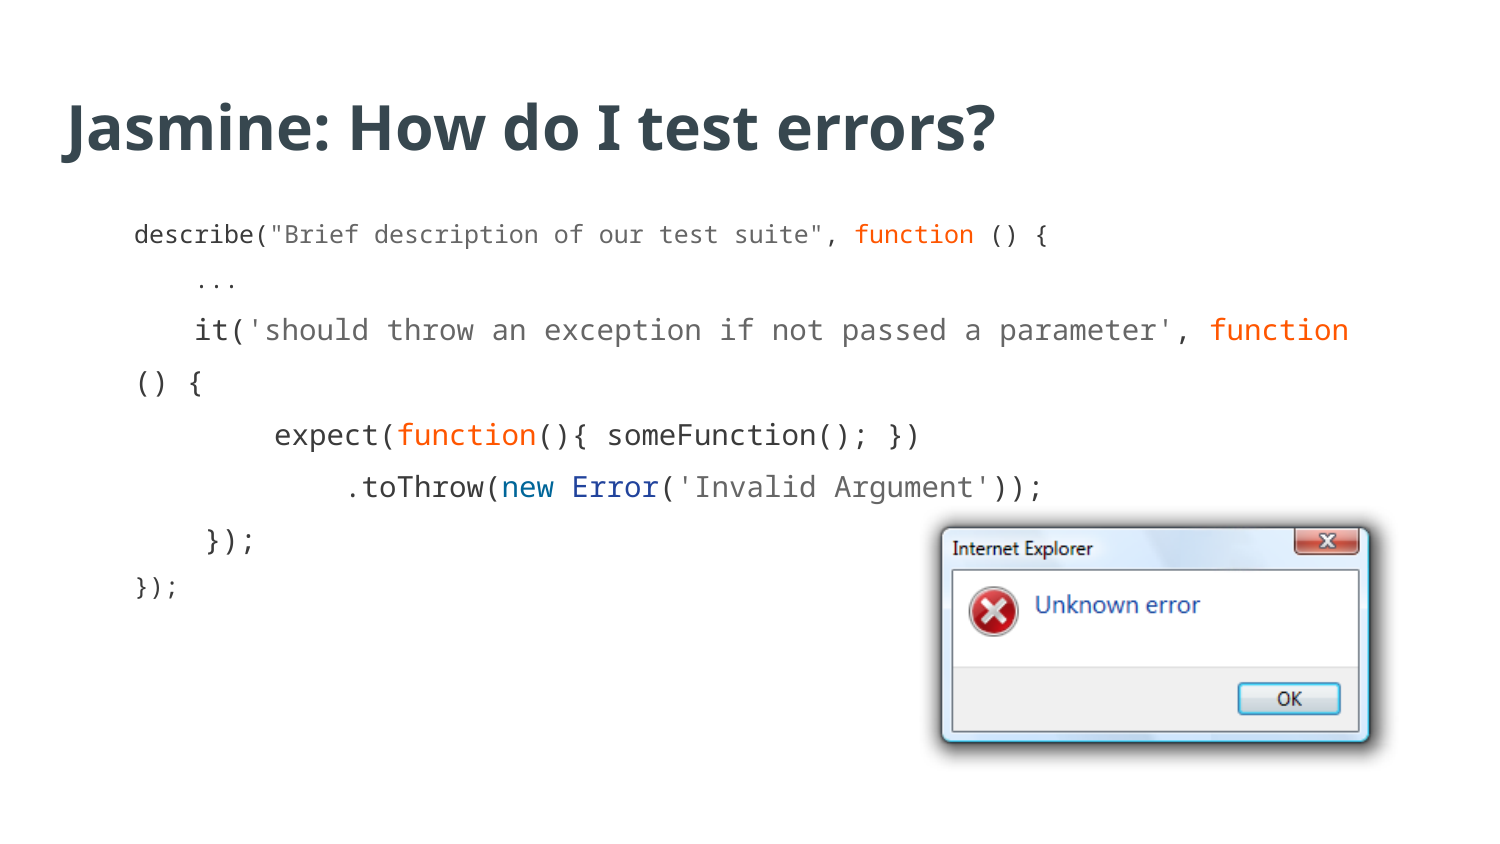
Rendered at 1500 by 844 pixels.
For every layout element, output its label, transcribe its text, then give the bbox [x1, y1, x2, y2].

title Jasmine: How do I test errors? [51, 72, 1449, 167]
picture [918, 505, 1400, 772]
list describe("Brief description of our test suite", function () { ... it('should throw an exception if not passed a parameter', function () { expect(function(){ someFunction(); }) .toThrow(new Error('Invalid Argument')); }); }); [119, 189, 1372, 809]
